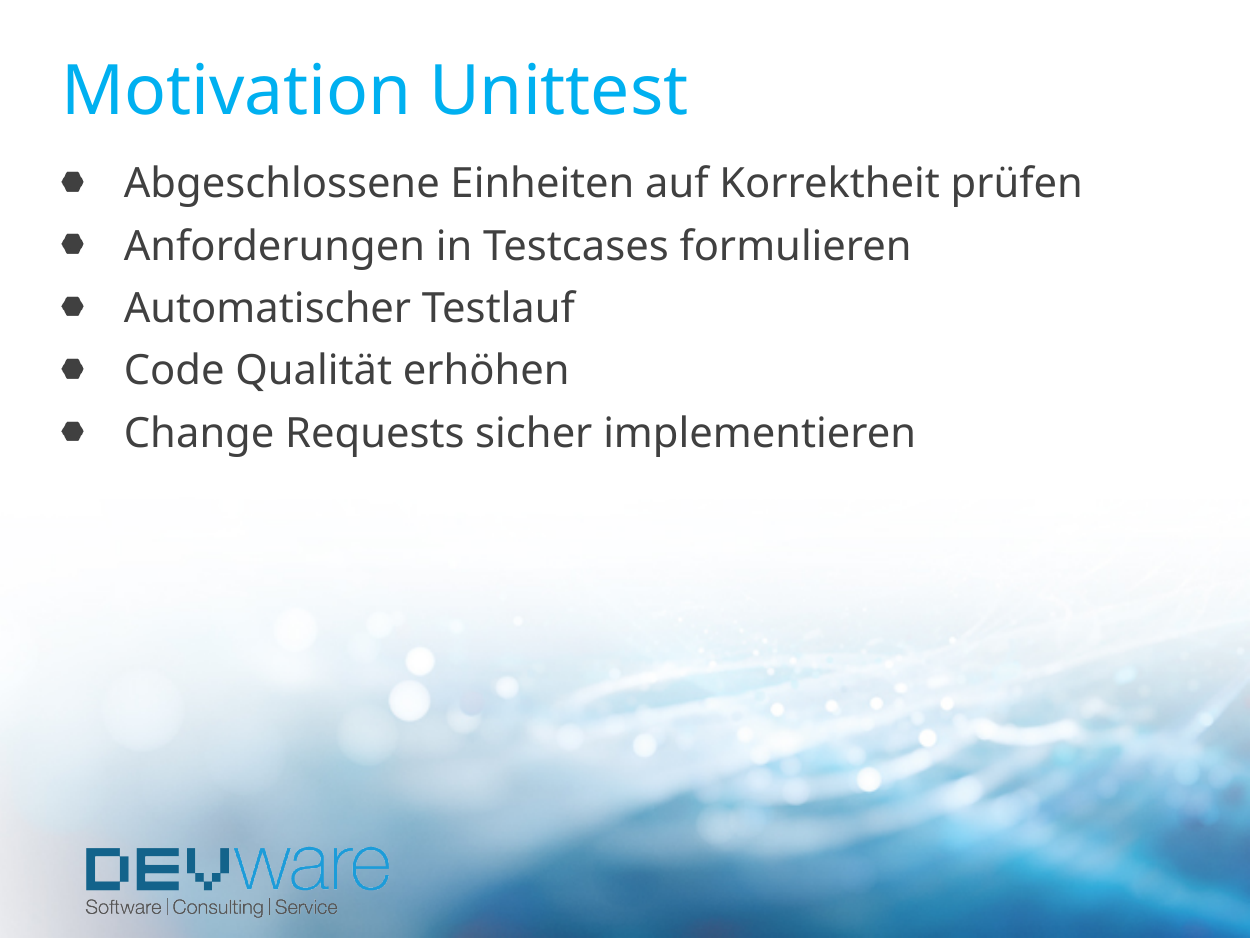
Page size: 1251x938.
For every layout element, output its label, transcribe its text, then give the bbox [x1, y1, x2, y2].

title Motivation Unittest [46, 47, 1204, 138]
picture [0, 0, 1250, 938]
list Abgeschlossene Einheiten auf Korrektheit prüfen Anforderungen in Testcases formulieren Automatischer Testlauf Code Qualität erhöhen Change Requests sicher implementieren [46, 154, 1204, 832]
